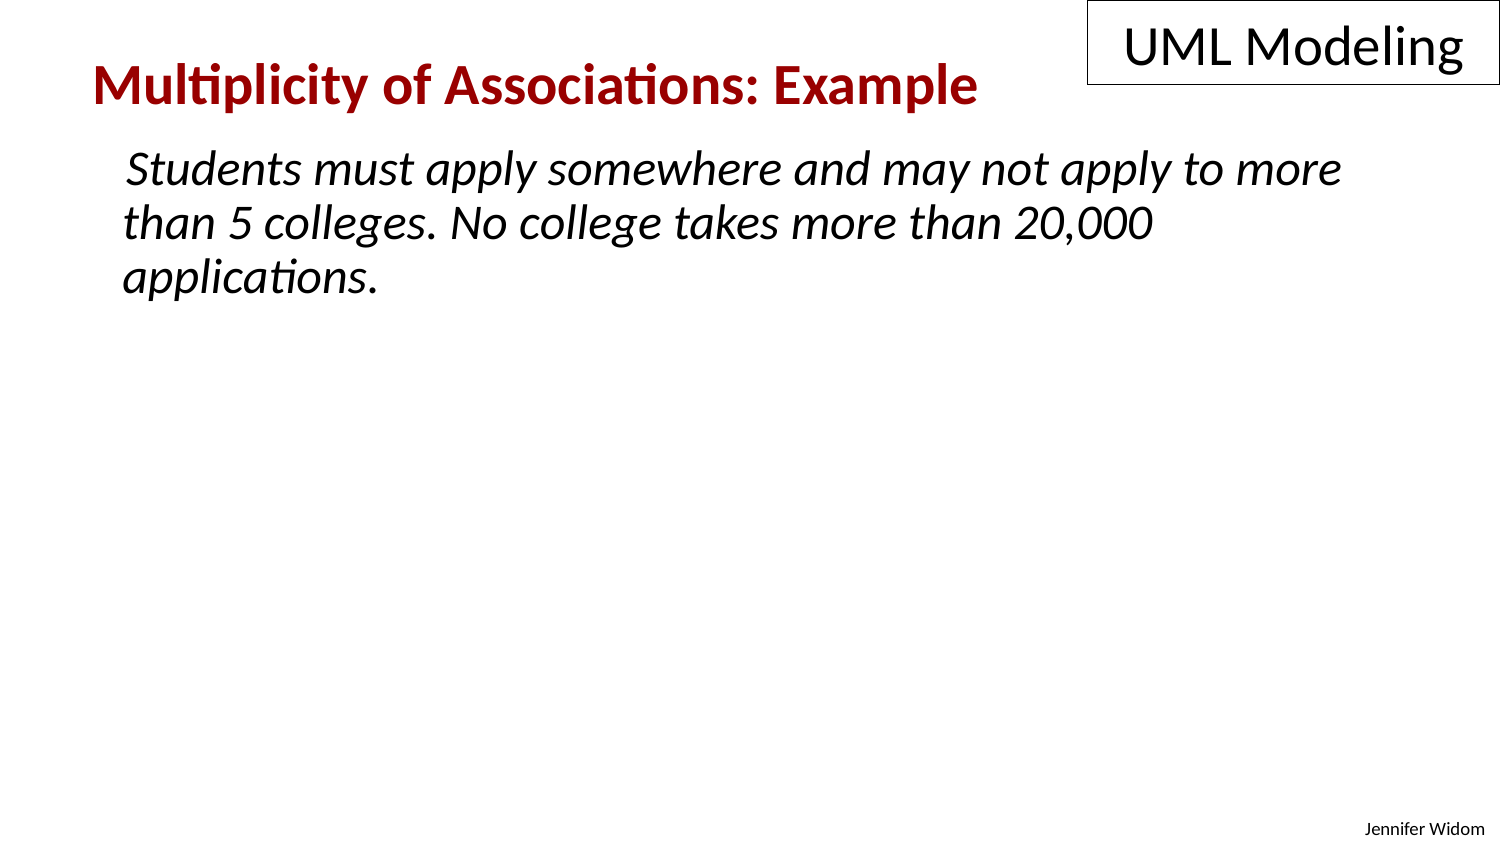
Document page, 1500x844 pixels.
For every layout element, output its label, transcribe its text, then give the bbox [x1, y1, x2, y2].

text_box UML Modeling [1087, 0, 1500, 85]
text_box Multiplicity of Associations: Example Students must apply somewhere and may not apply to more than 5 colleges. No college takes more than 20,000 applications. [62, 46, 1375, 794]
